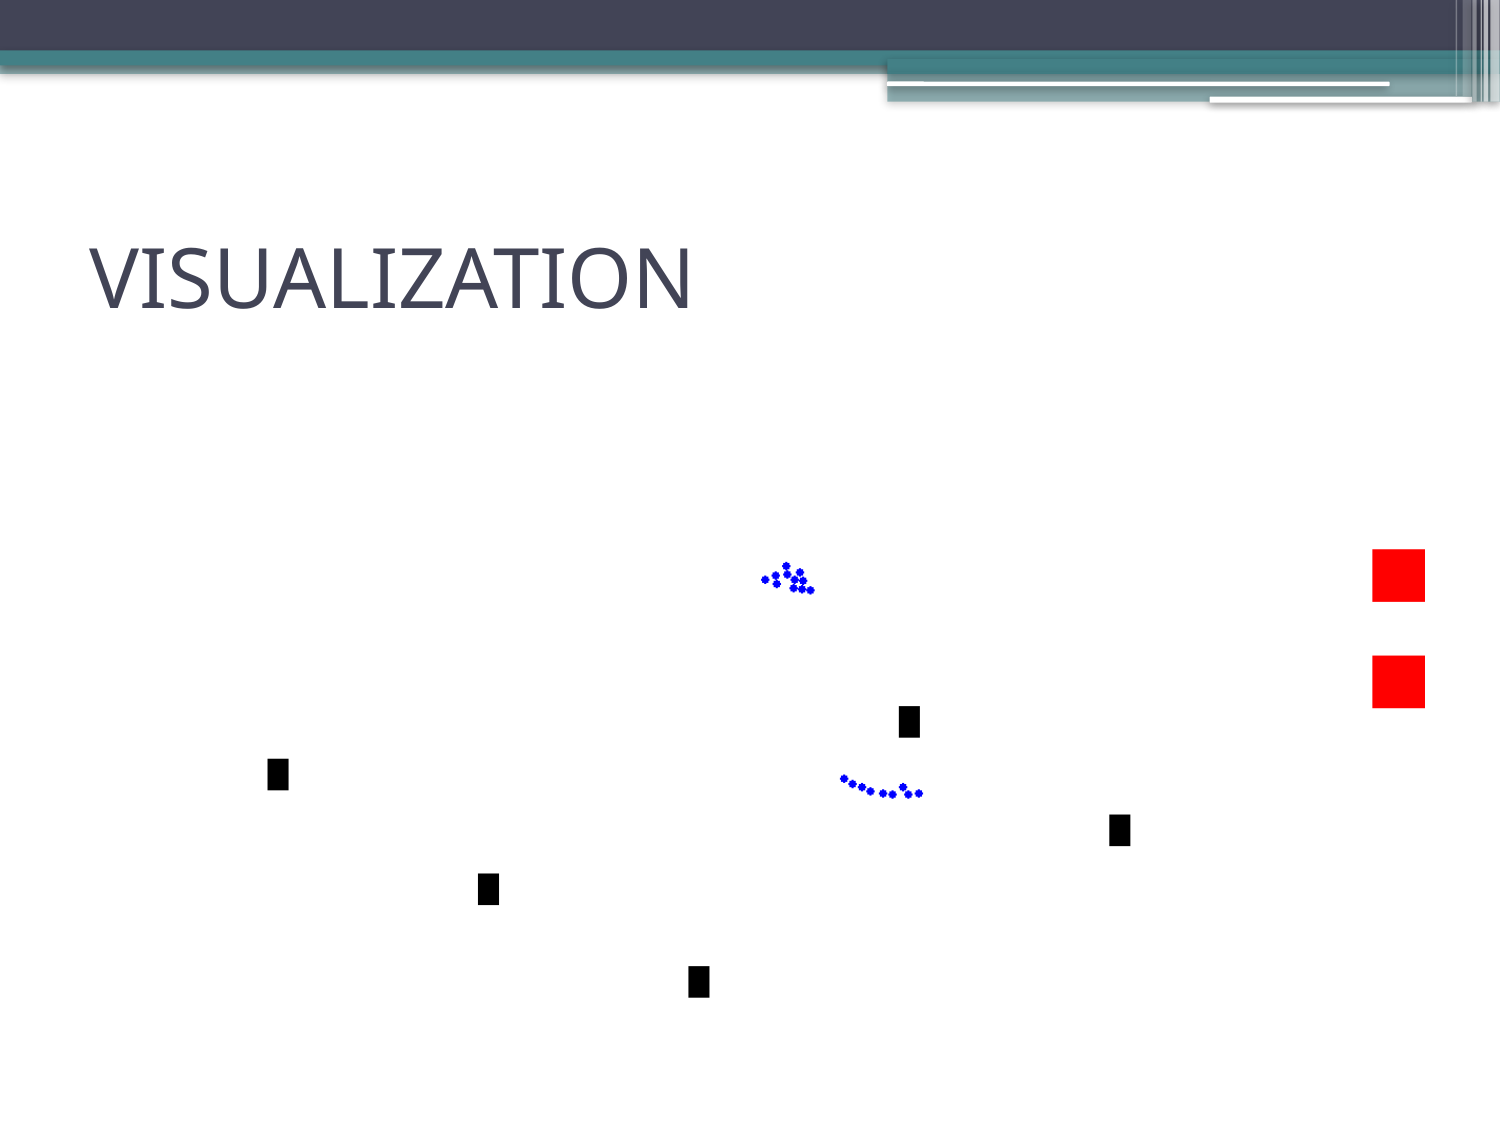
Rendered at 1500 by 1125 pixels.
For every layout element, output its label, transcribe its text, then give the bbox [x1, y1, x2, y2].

title VISUALIZATION [75, 187, 1425, 363]
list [74, 424, 1426, 1024]
